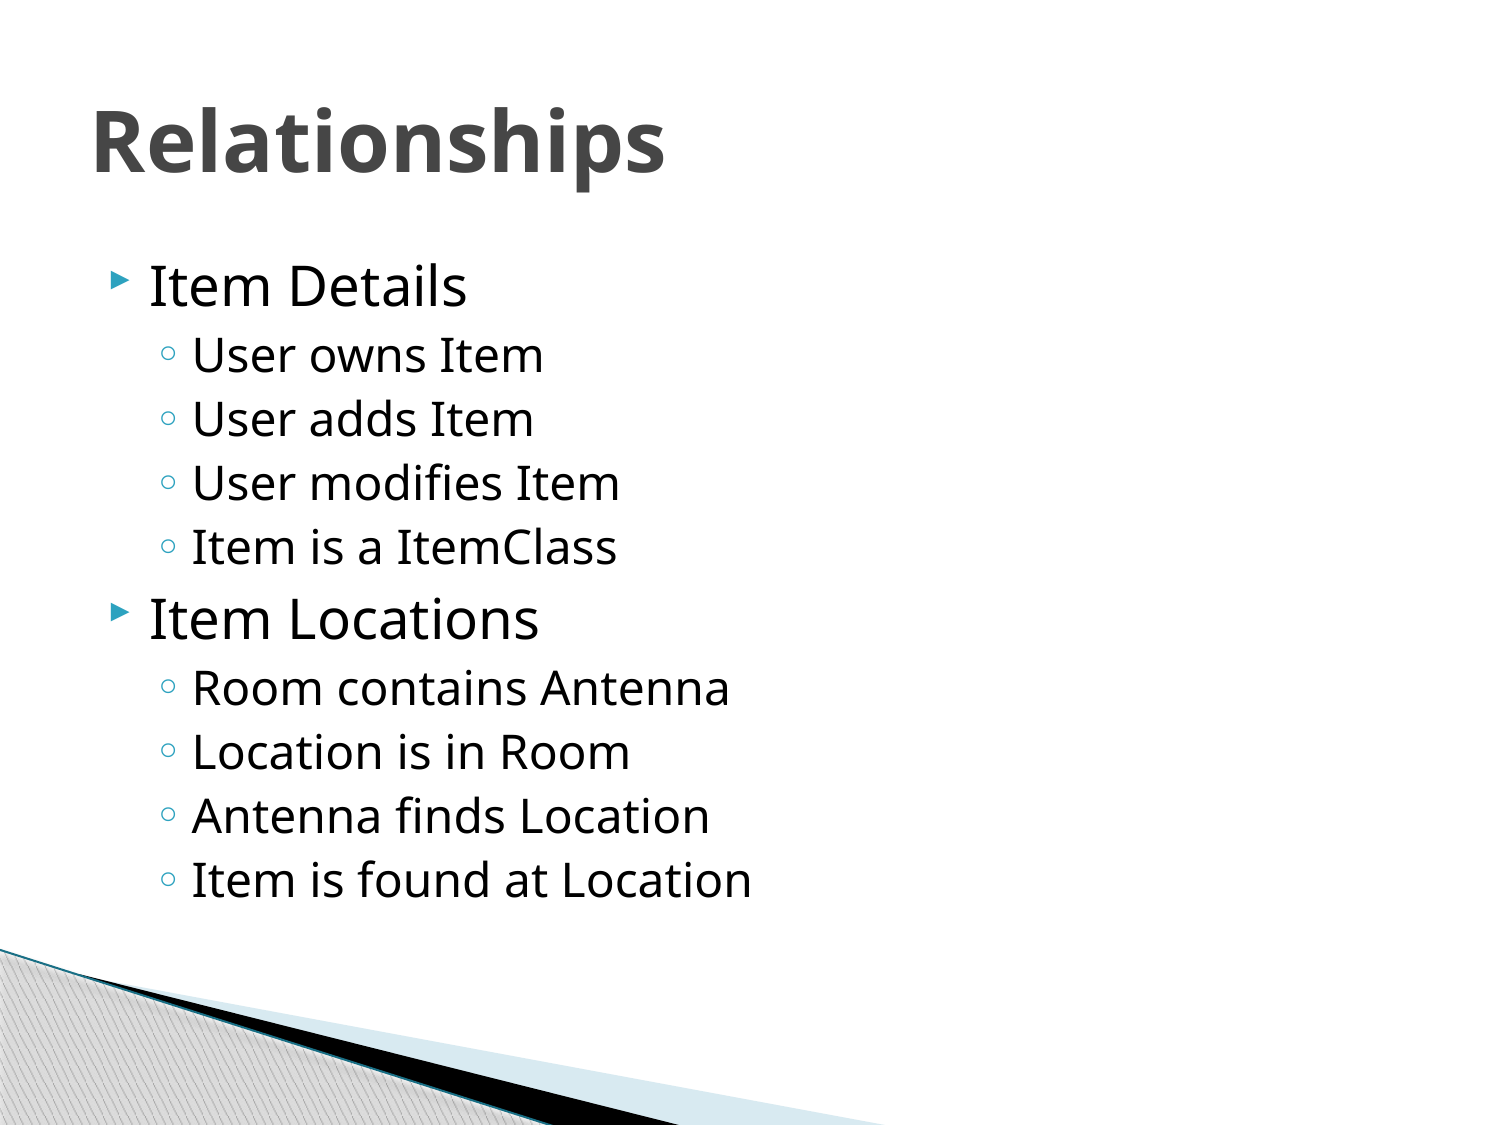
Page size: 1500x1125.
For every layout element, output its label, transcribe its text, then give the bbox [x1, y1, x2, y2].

list Item Details User owns Item User adds Item User modifies Item Item is a ItemClass Item Locations Room contains Antenna Location is in Room Antenna finds Location Item is found at Location [75, 243, 1425, 986]
title Relationships [75, 45, 1425, 233]
